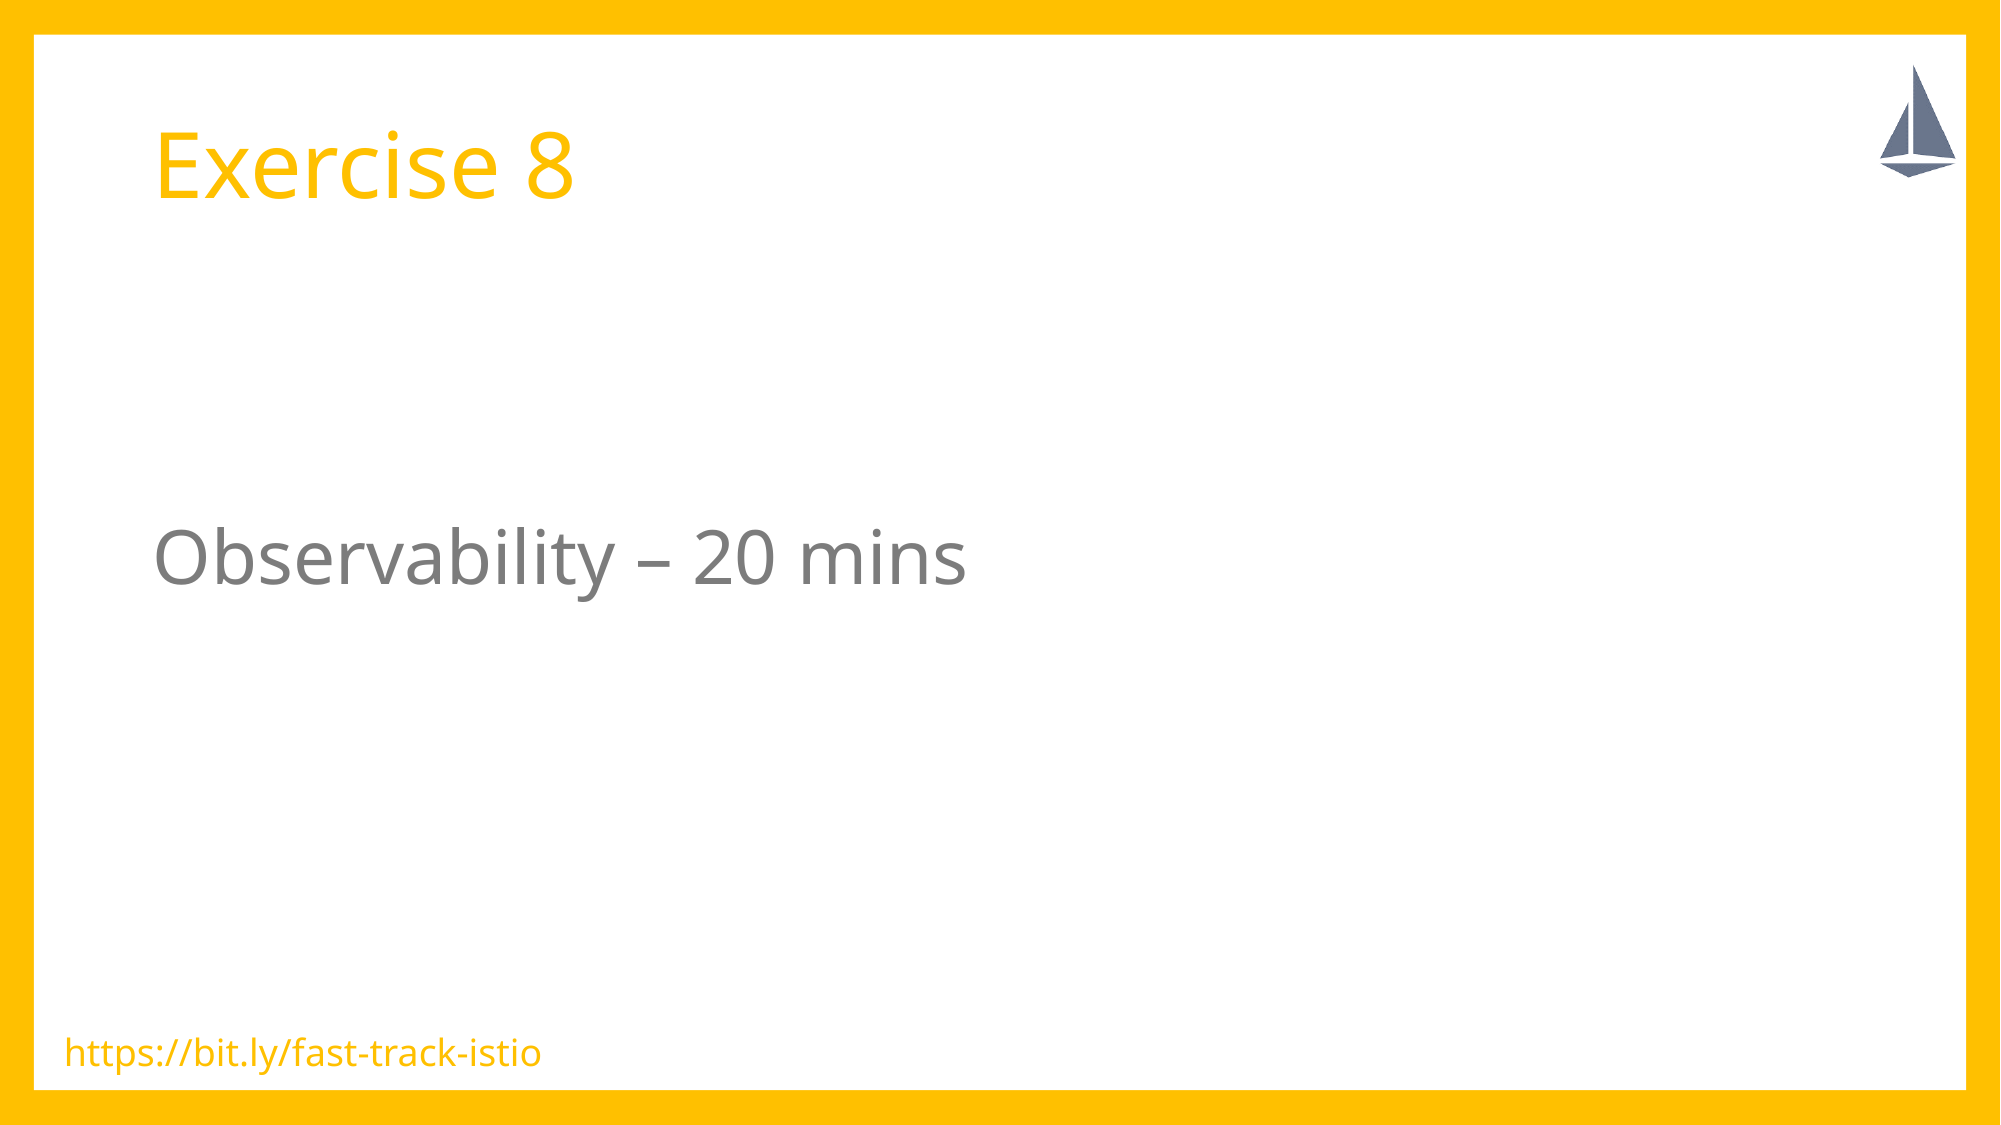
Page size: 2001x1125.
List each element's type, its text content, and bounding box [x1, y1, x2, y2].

list Observability – 20 mins [137, 299, 1863, 1014]
picture [1865, 59, 1964, 185]
title Exercise 8 [137, 59, 1863, 278]
